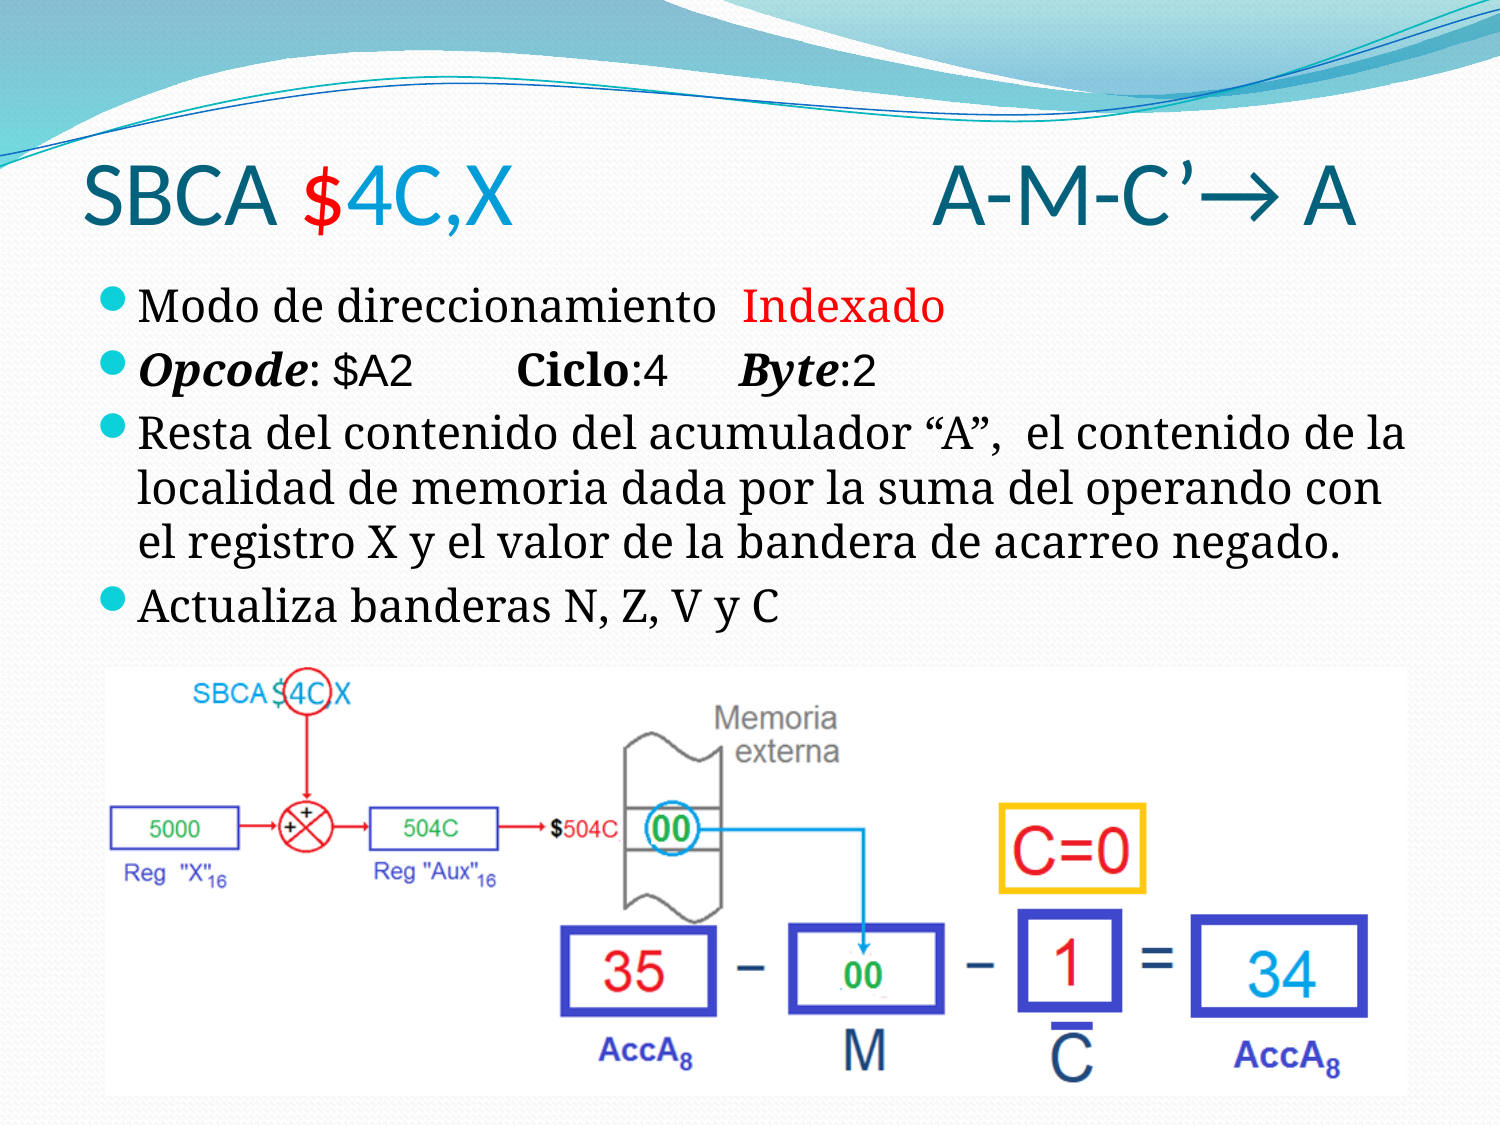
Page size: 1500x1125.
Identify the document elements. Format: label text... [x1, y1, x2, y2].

picture [105, 667, 1407, 1096]
title SBCA $4C,X A-M-C’→ A [82, 35, 1432, 245]
list Modo de direccionamiento Indexado Opcode: $A2 Ciclo:4 Byte:2 Resta del contenido del acumulador “A”, el contenido de la localidad de memoria dada por la suma del operando con el registro X y el valor de la bandera de acarreo negado. Actualiza banderas N, Z, V y C [82, 269, 1432, 680]
